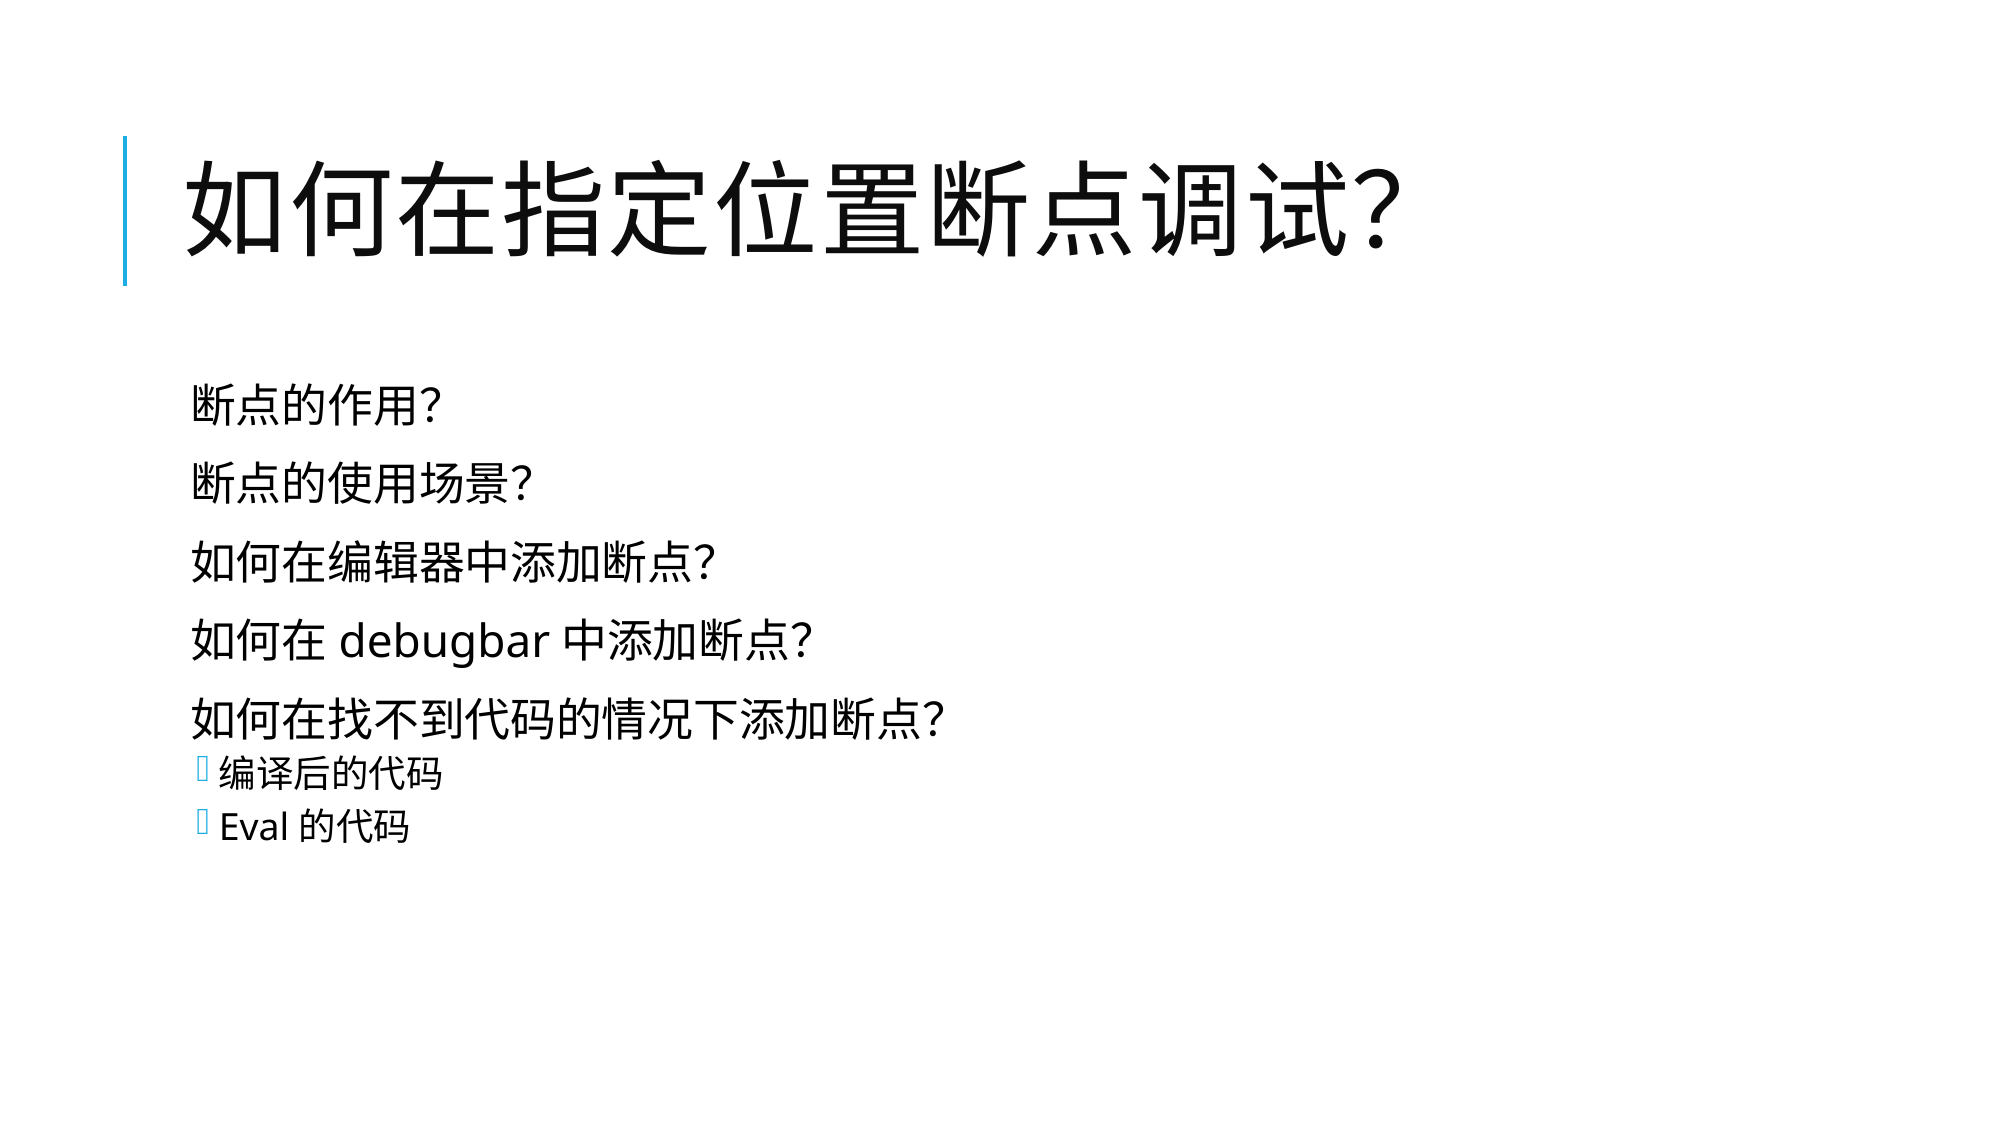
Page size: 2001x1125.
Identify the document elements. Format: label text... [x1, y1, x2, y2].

list 断点的作用？ 断点的使用场景？ 如何在编辑器中添加断点？ 如何在debugbar中添加断点？ 如何在找不到代码的情况下添加断点？ 编译后的代码 Eval的代码 [168, 375, 1763, 1035]
title 如何在指定位置断点调试？ [168, 96, 1763, 342]
